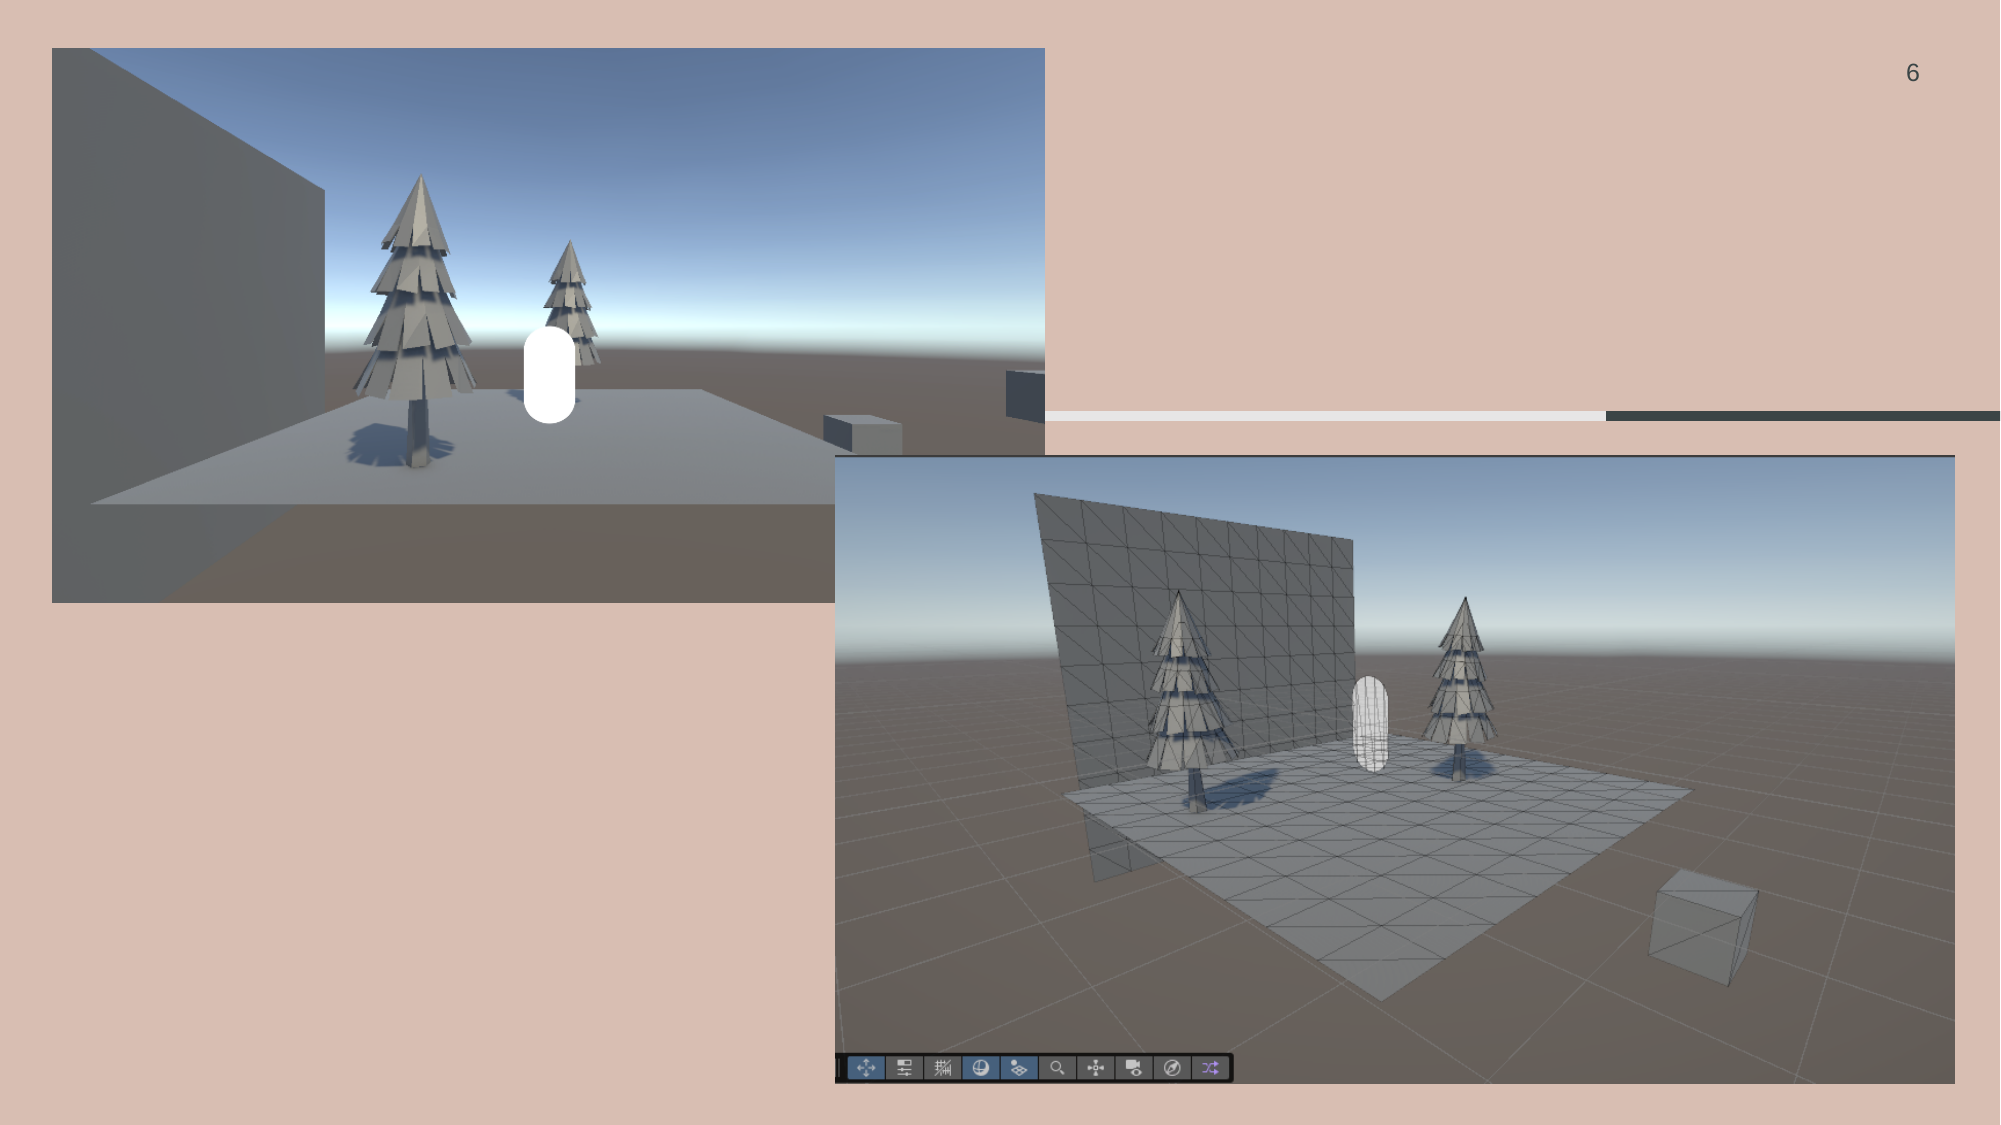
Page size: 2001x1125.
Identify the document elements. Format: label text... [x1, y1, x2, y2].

picture [52, 48, 1955, 1084]
slide_number 6 [1660, 49, 1935, 95]
